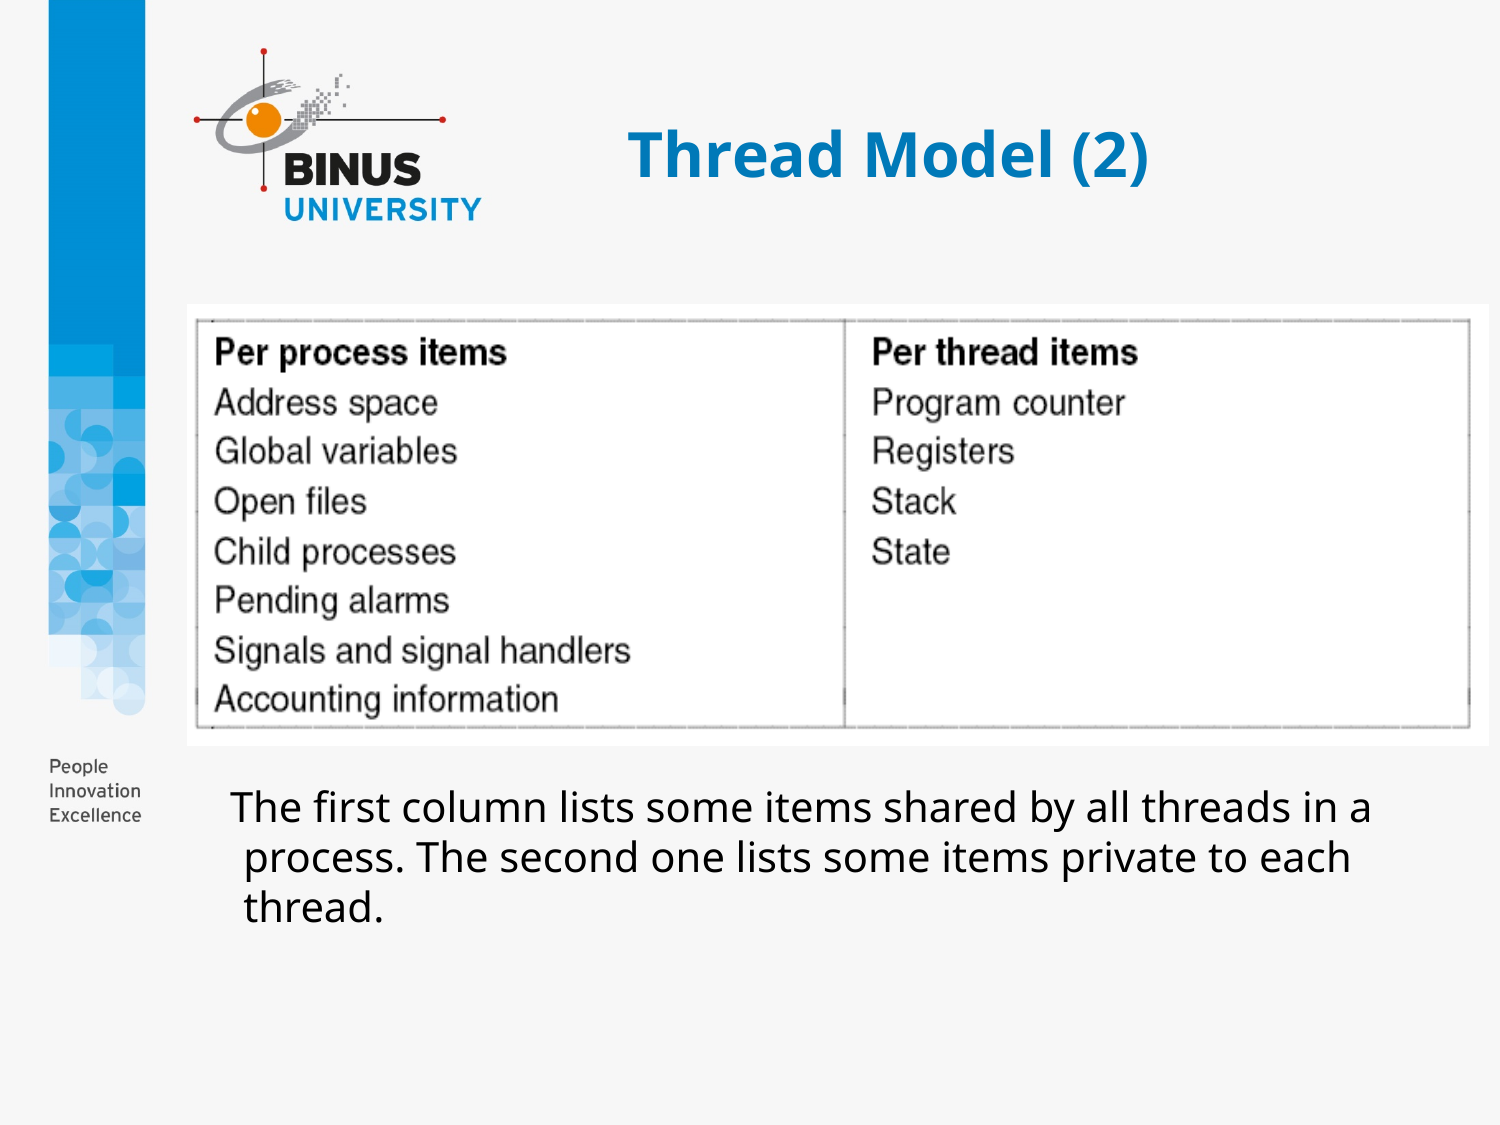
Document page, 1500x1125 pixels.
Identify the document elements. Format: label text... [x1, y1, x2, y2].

title Thread Model (2) [612, 87, 1438, 218]
list The first column lists some items shared by all threads in a process. The second one lists some items private to each thread. [171, 773, 1500, 911]
picture [0, 0, 1500, 845]
